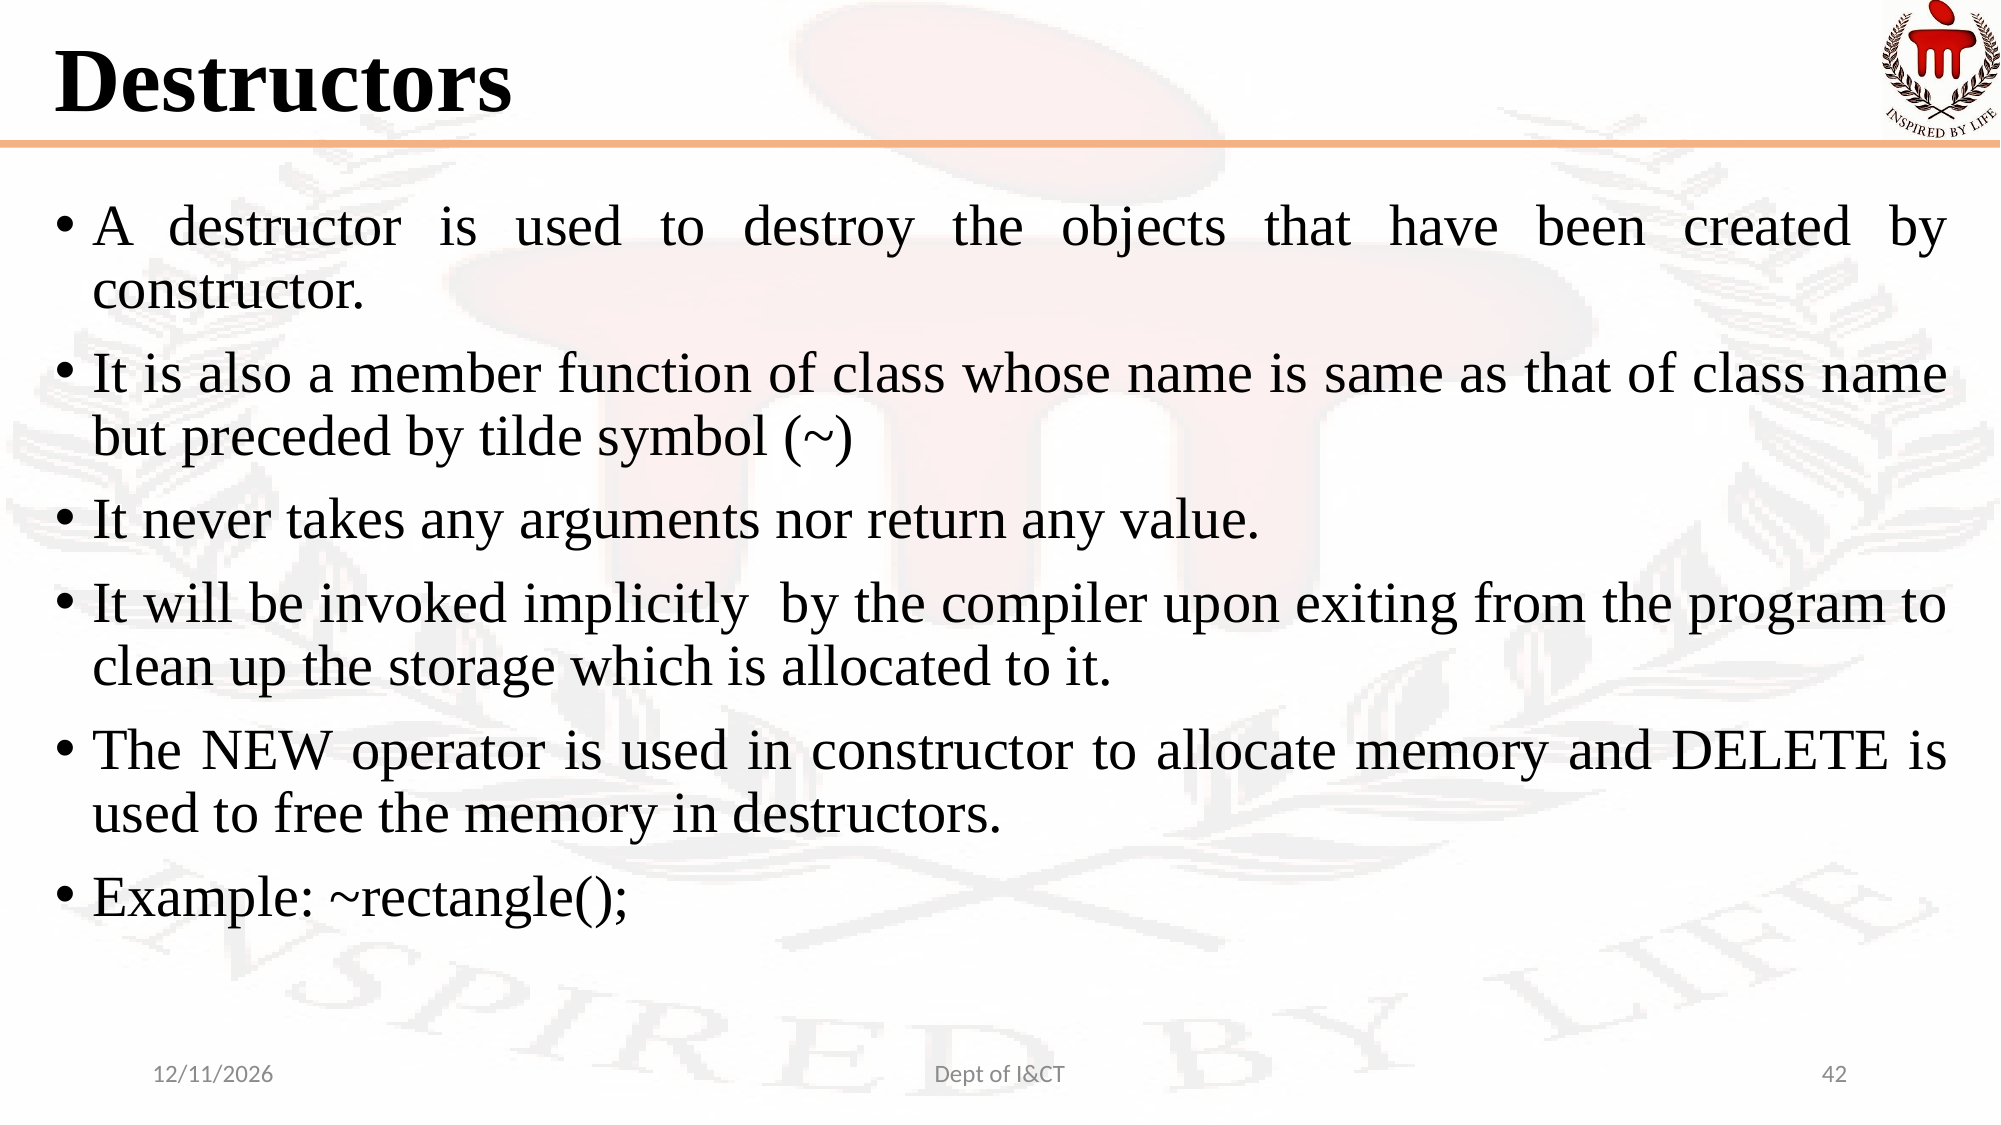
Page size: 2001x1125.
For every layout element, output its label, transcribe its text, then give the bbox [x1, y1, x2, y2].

title Destructors [39, 22, 1863, 141]
picture [1882, 0, 2000, 140]
footer Dept of I&CT [662, 1042, 1338, 1103]
slide_number 42 [1412, 1042, 1863, 1103]
list A destructor is used to destroy the objects that have been created by constructor. It is also a member function of class whose name is same as that of class name but preceded by tilde symbol (~) It never takes any arguments nor return any value. It will be invoked implicitly by the compiler upon exiting from the program to clean up the storage which is allocated to it. The NEW operator is used in constructor to allocate memory and DELETE is used to free the memory in destructors. Example: ~rectangle(); [39, 187, 1965, 1029]
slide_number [137, 1042, 588, 1103]
